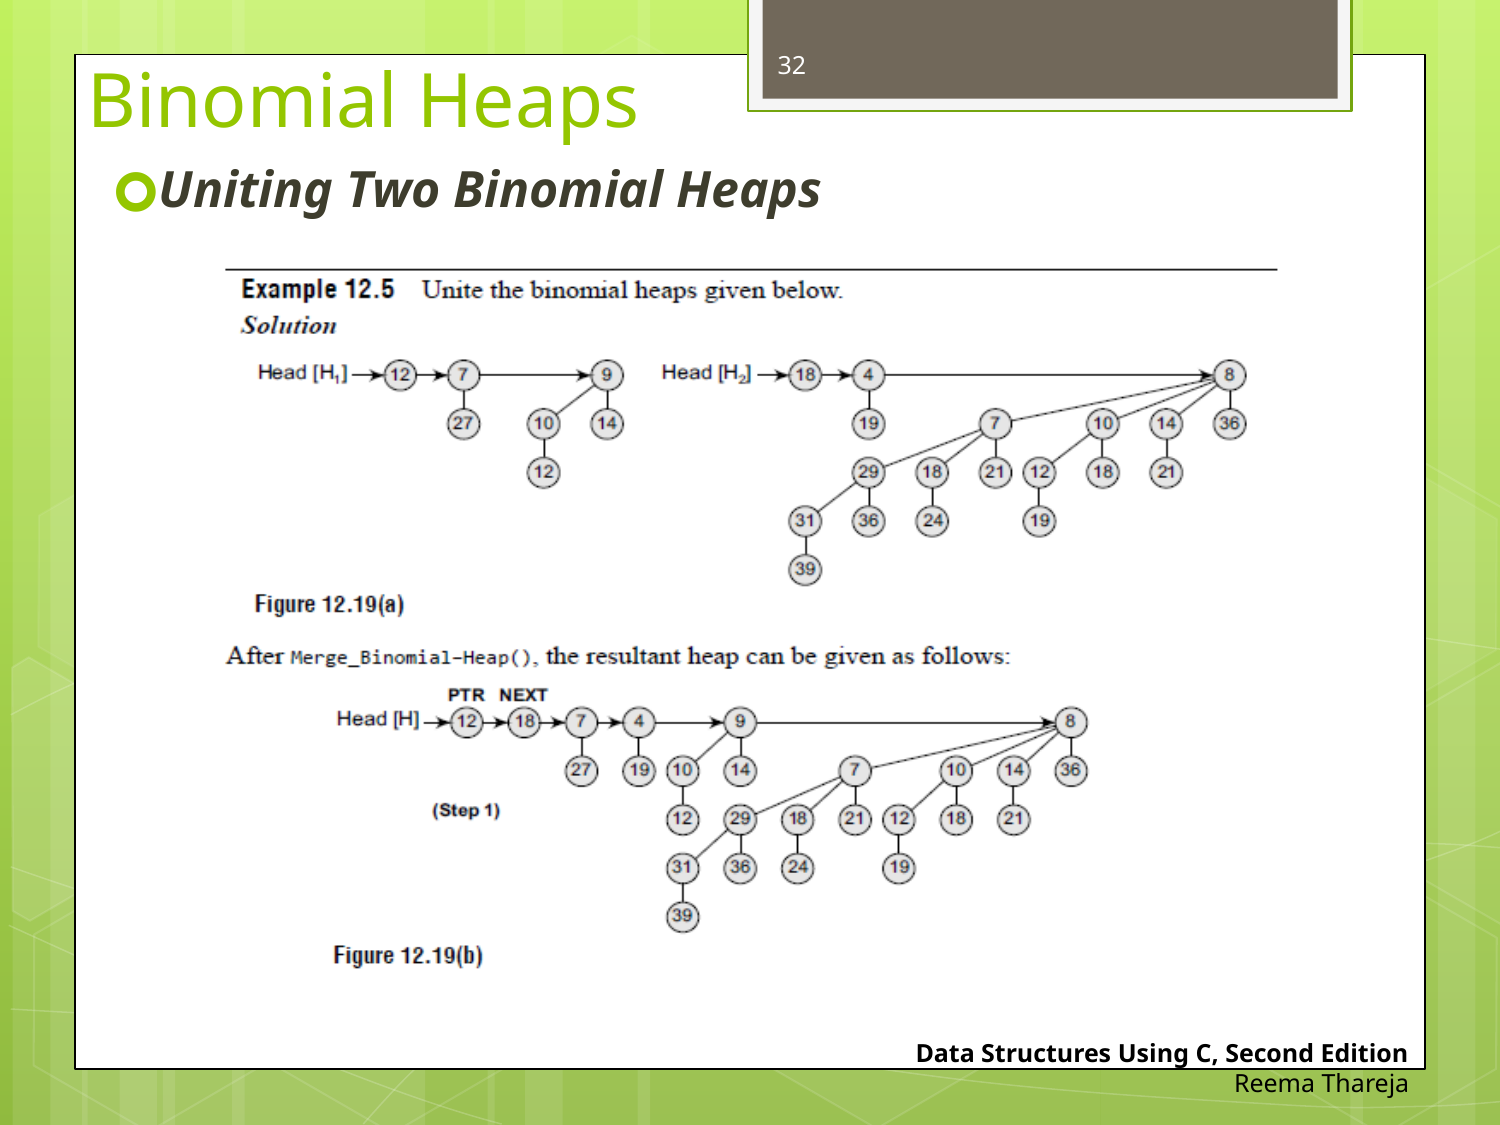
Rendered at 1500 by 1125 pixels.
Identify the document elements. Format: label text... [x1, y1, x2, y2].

picture [212, 252, 1288, 976]
title Binomial Heaps [72, 37, 1225, 150]
slide_number 32 [762, 36, 982, 97]
footer Data Structures Using C, Second Edition Reema Thareja [849, 1037, 1425, 1098]
list Uniting Two Binomial Heaps [87, 149, 1413, 225]
